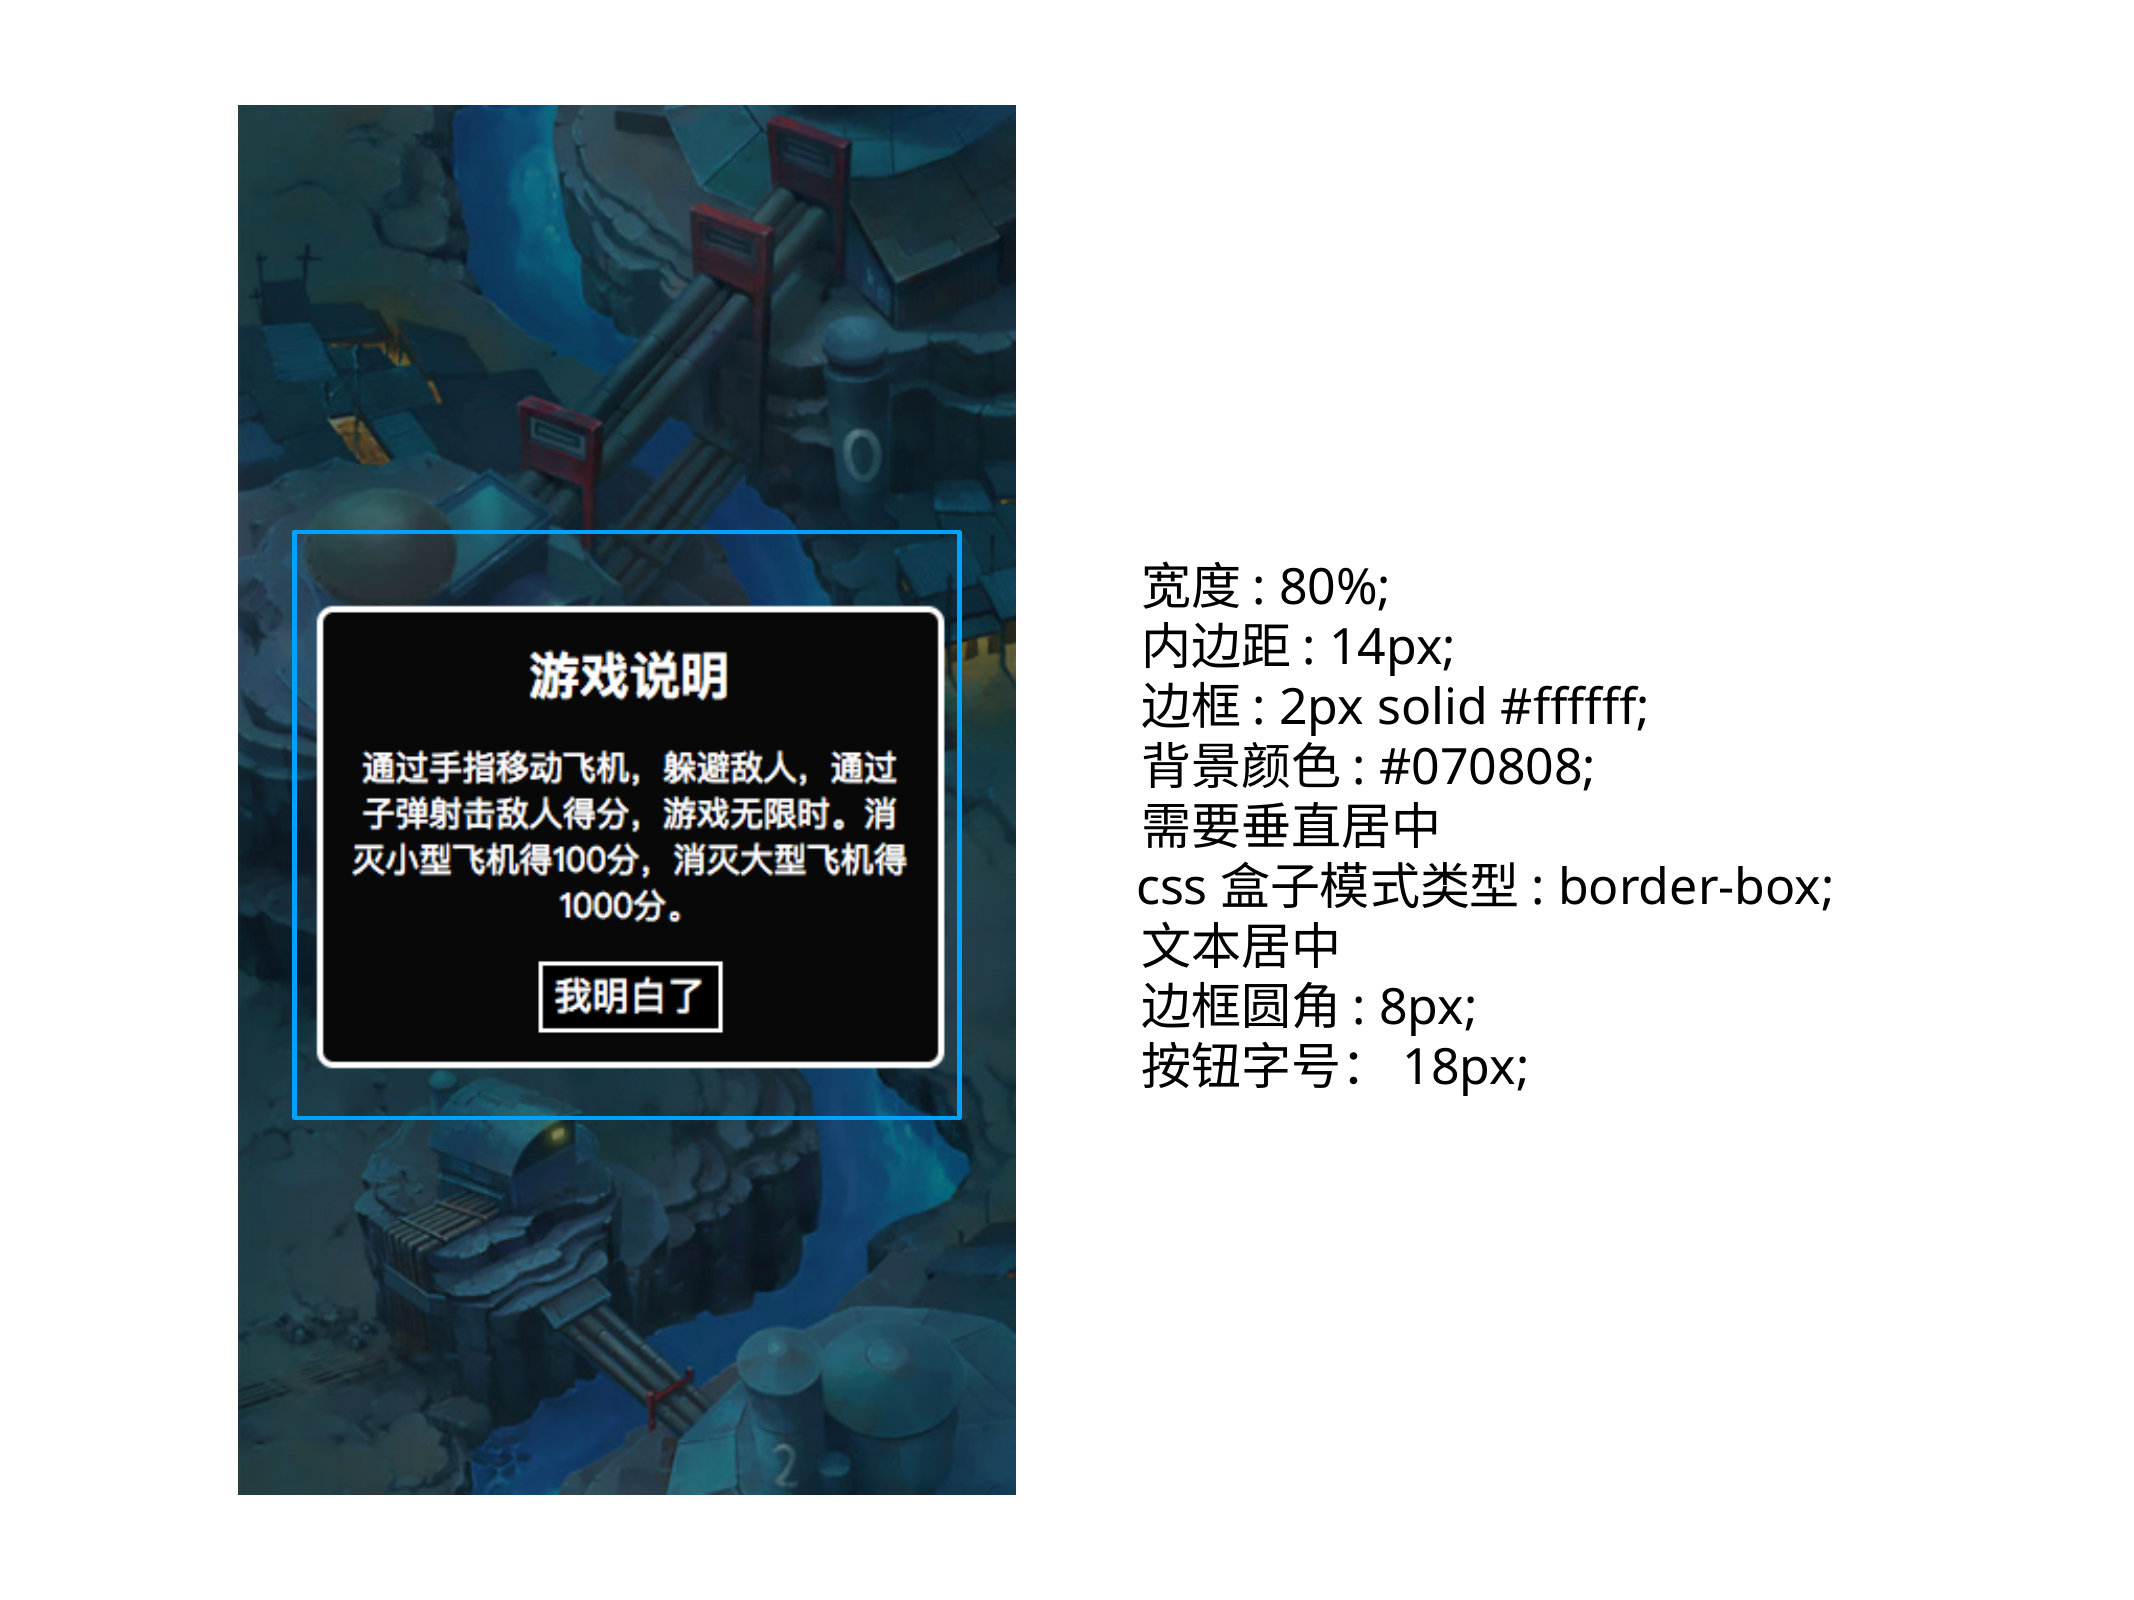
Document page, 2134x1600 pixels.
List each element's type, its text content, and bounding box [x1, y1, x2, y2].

picture [238, 105, 1016, 1495]
text_box 宽度: 80%; 内边距: 14px; 边框: 2px solid #ffffff; 背景颜色: #070808; 需要垂直居中 css盒子模式类型: border-box; 文本居中 边框圆角: 8px; 按钮字号：18px; [1075, 546, 1844, 1103]
